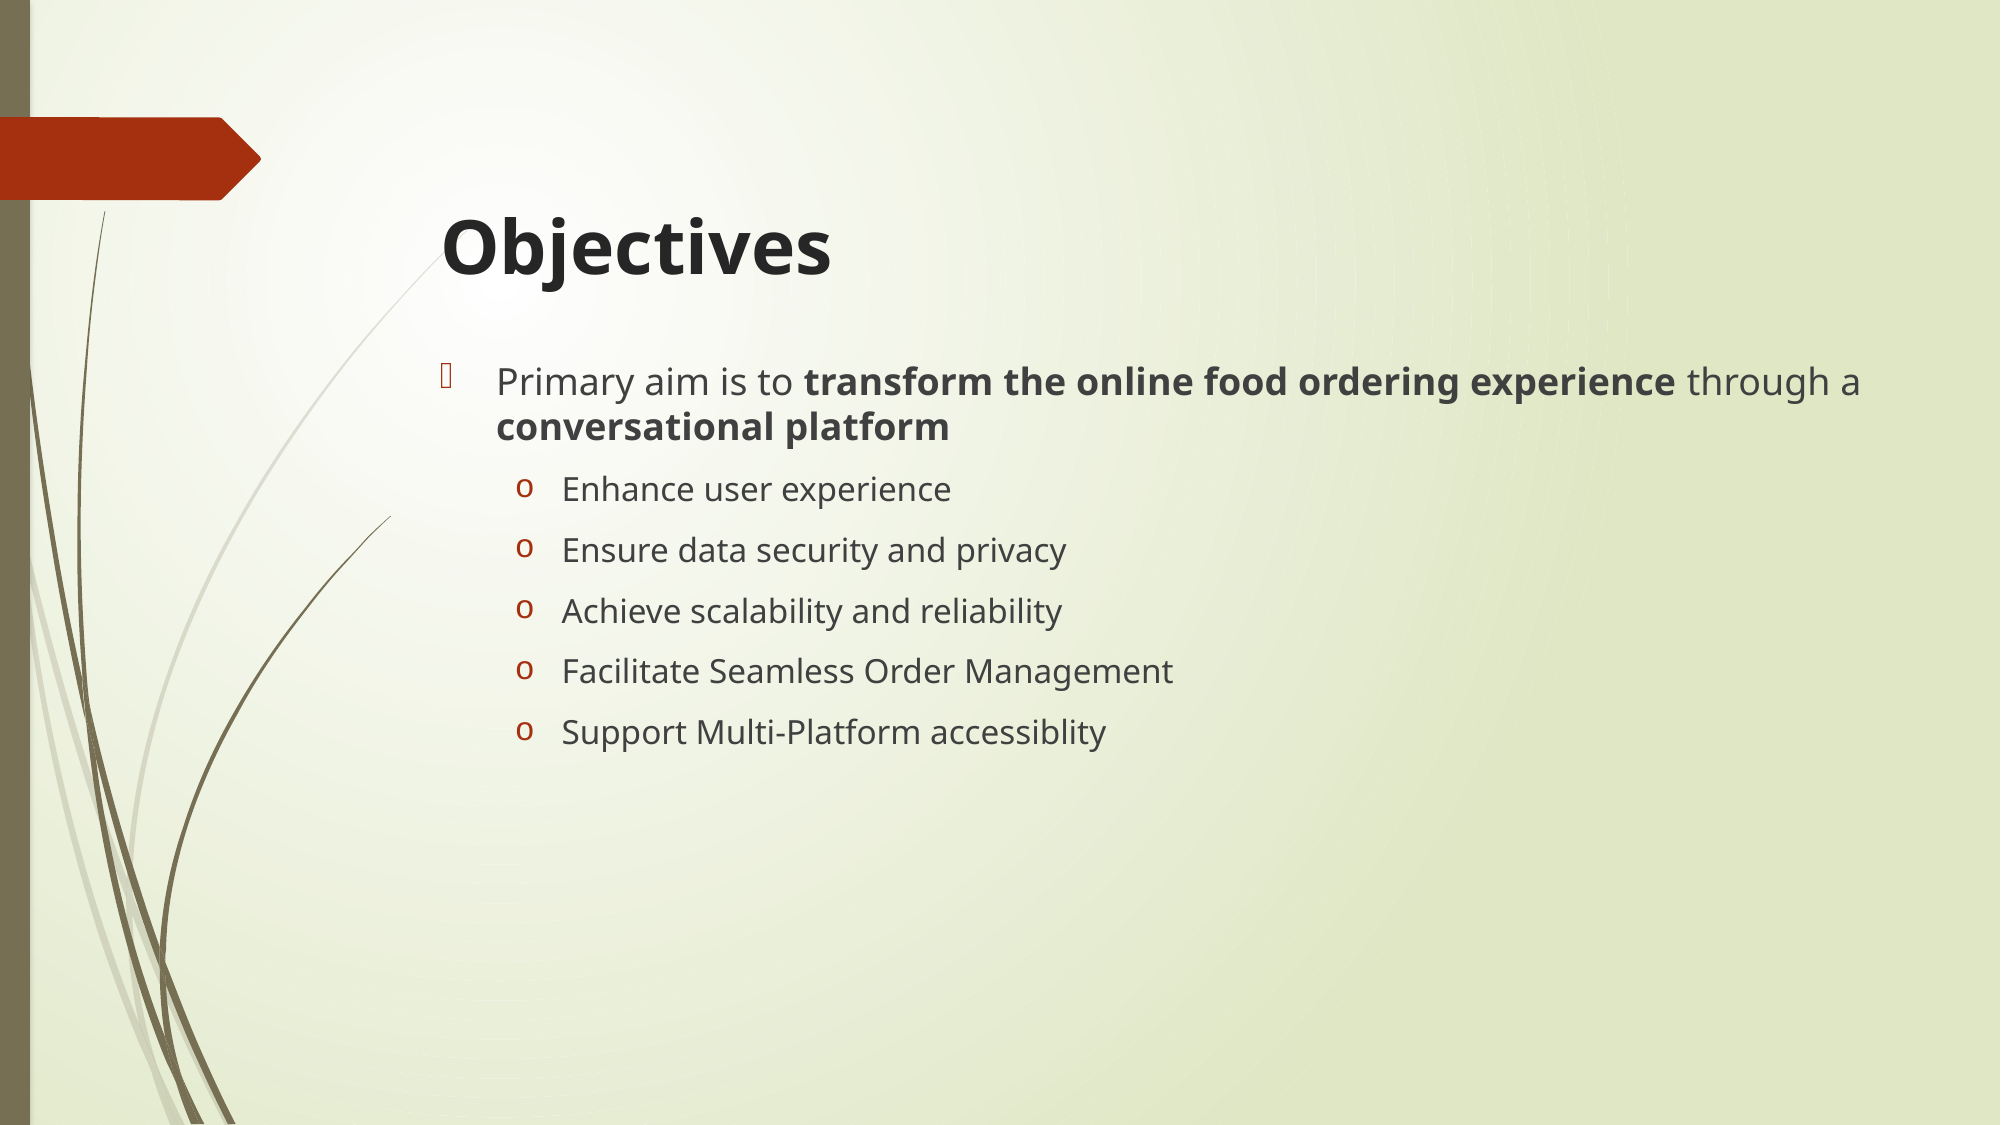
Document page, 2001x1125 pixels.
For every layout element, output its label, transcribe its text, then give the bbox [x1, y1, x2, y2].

list Primary aim is to transform the online food ordering experience through a conversational platform Enhance user experience Ensure data security and privacy Achieve scalability and reliability Facilitate Seamless Order Management Support Multi-Platform accessiblity [424, 350, 1888, 970]
title Objectives [425, 191, 1888, 313]
